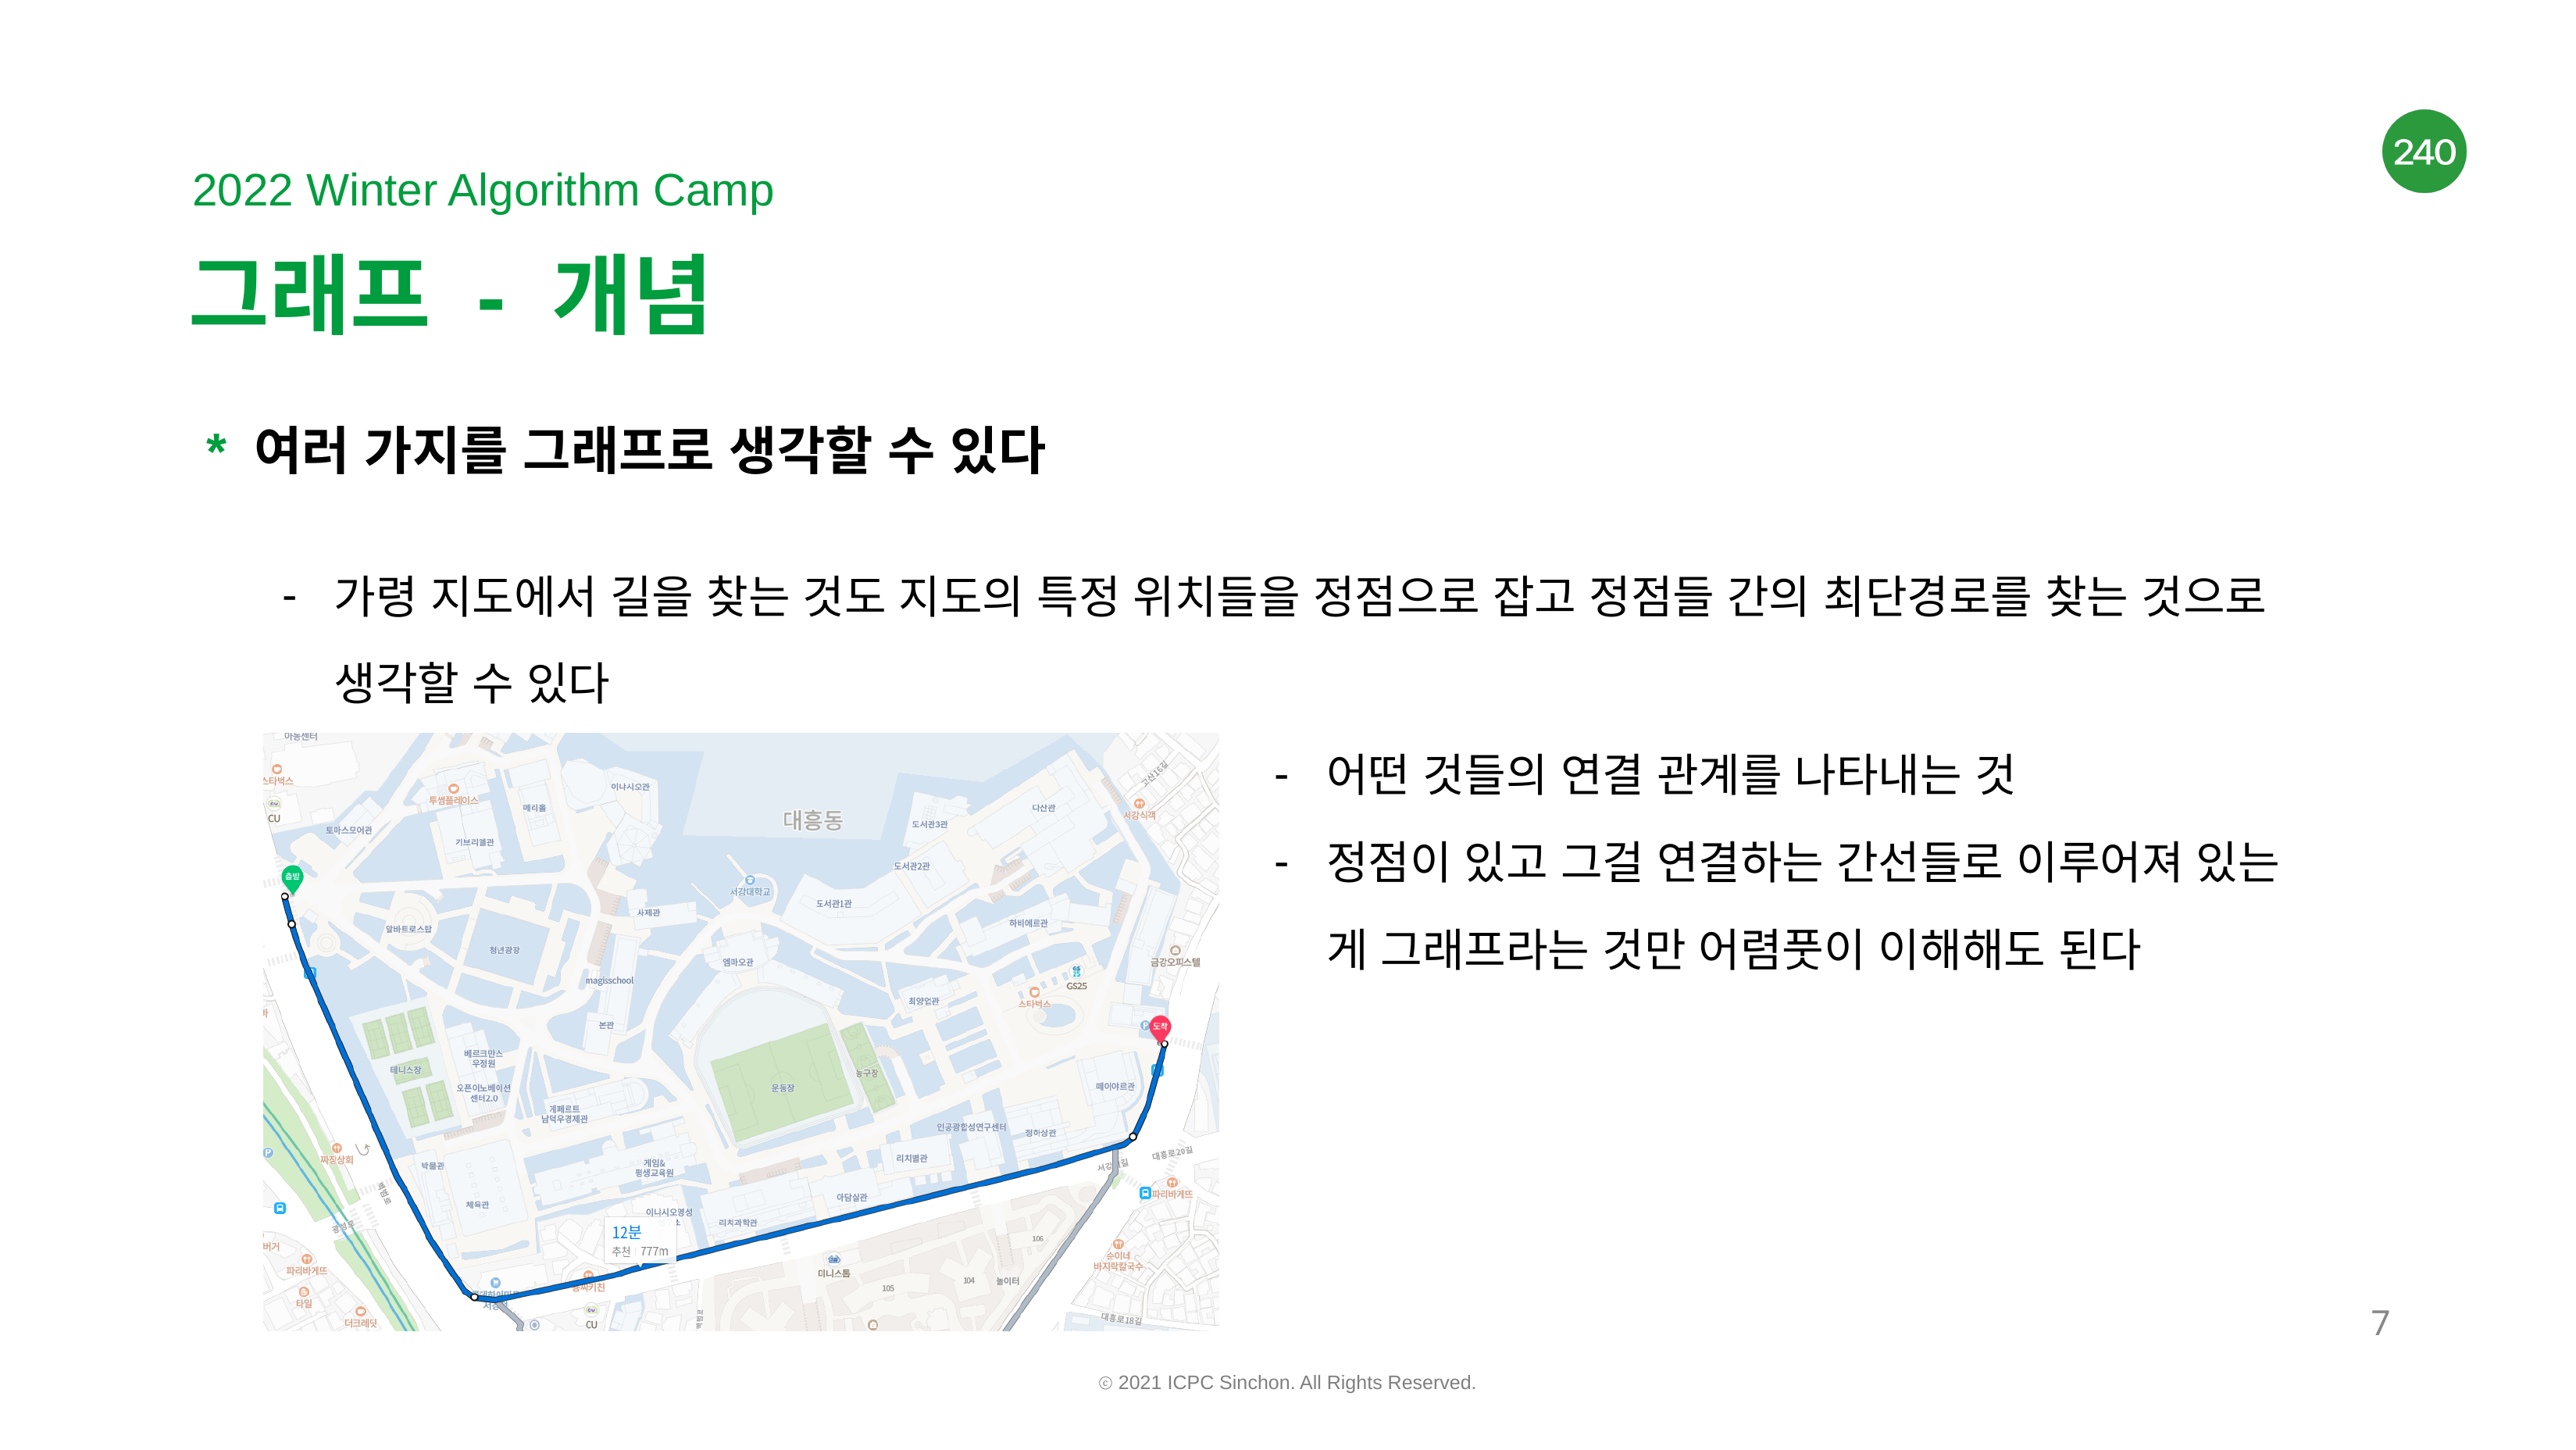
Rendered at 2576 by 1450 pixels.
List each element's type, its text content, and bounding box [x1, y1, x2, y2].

text_box 가령 지도에서 길을 찾는 것도 지도의 특정 위치들을 정점으로 잡고 정점들 간의 최단경로를 찾는 것으로 생각할 수 있다 [263, 529, 2317, 716]
footer ⓒ 2021 ICPC Sinchon. All Rights Reserved. [853, 1350, 1723, 1414]
slide_number ‹#› [1822, 1285, 2403, 1363]
text_box * 여러 가지를 그래프로 생각할 수 있다 [194, 411, 1355, 486]
picture [2382, 109, 2467, 193]
title 그래프 - 개념 [177, 204, 2399, 395]
picture [263, 733, 1219, 1331]
text_box 어떤 것들의 연결 관계를 나타내는 것 정점이 있고 그걸 연결하는 간선들로 이루어져 있는 게 그래프라는 것만 어렴풋이 이해해도 된다 [1256, 707, 2317, 982]
